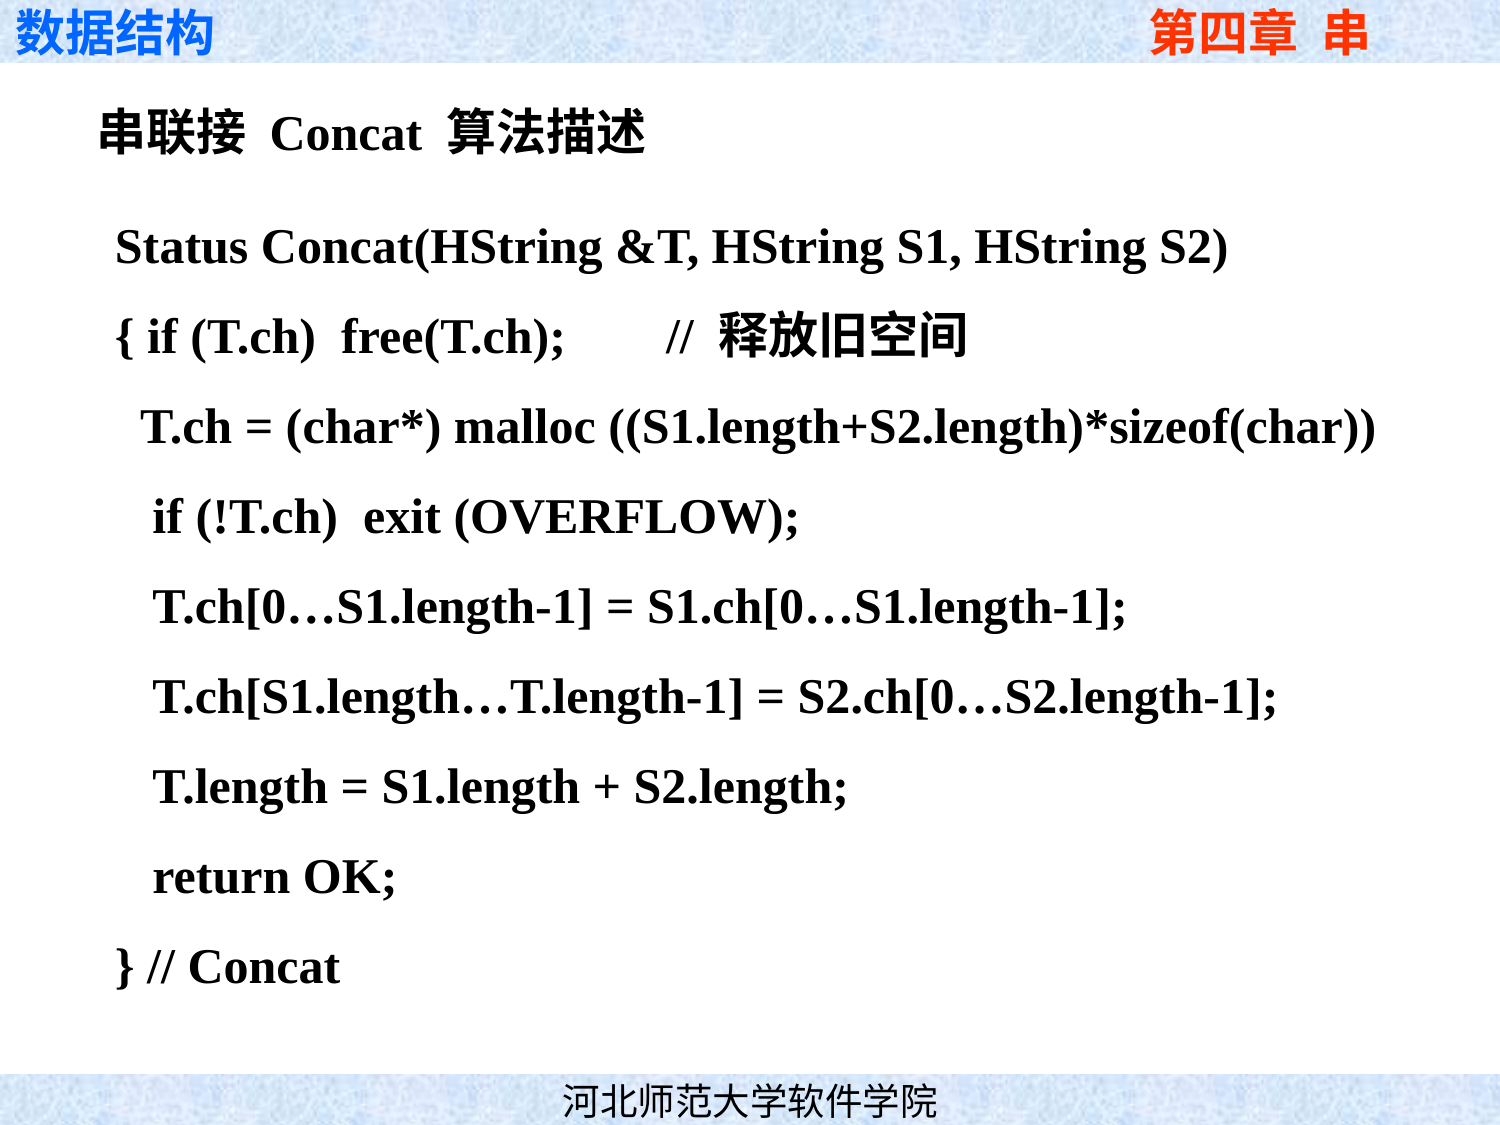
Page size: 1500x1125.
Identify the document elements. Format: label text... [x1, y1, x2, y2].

picture [0, 1074, 1500, 1125]
picture [0, 0, 1500, 63]
text_box Status Concat(HString &T, HString S1, HString S2) { if (T.ch) free(T.ch); // 释放旧空间 T.ch = (char*) malloc ((S1.length+S2.length)*sizeof(char)) if (!T.ch) exit (OVERFLOW); T.ch[0…S1.length-1] = S1.ch[0…S1.length-1]; T.ch[S1.length…T.length-1] = S2.ch[0…S2.length-1]; T.length = S1.length + S2.length; return OK; } // Concat [100, 175, 1424, 1001]
text_box 串联接 Concat 算法描述 [81, 93, 673, 168]
